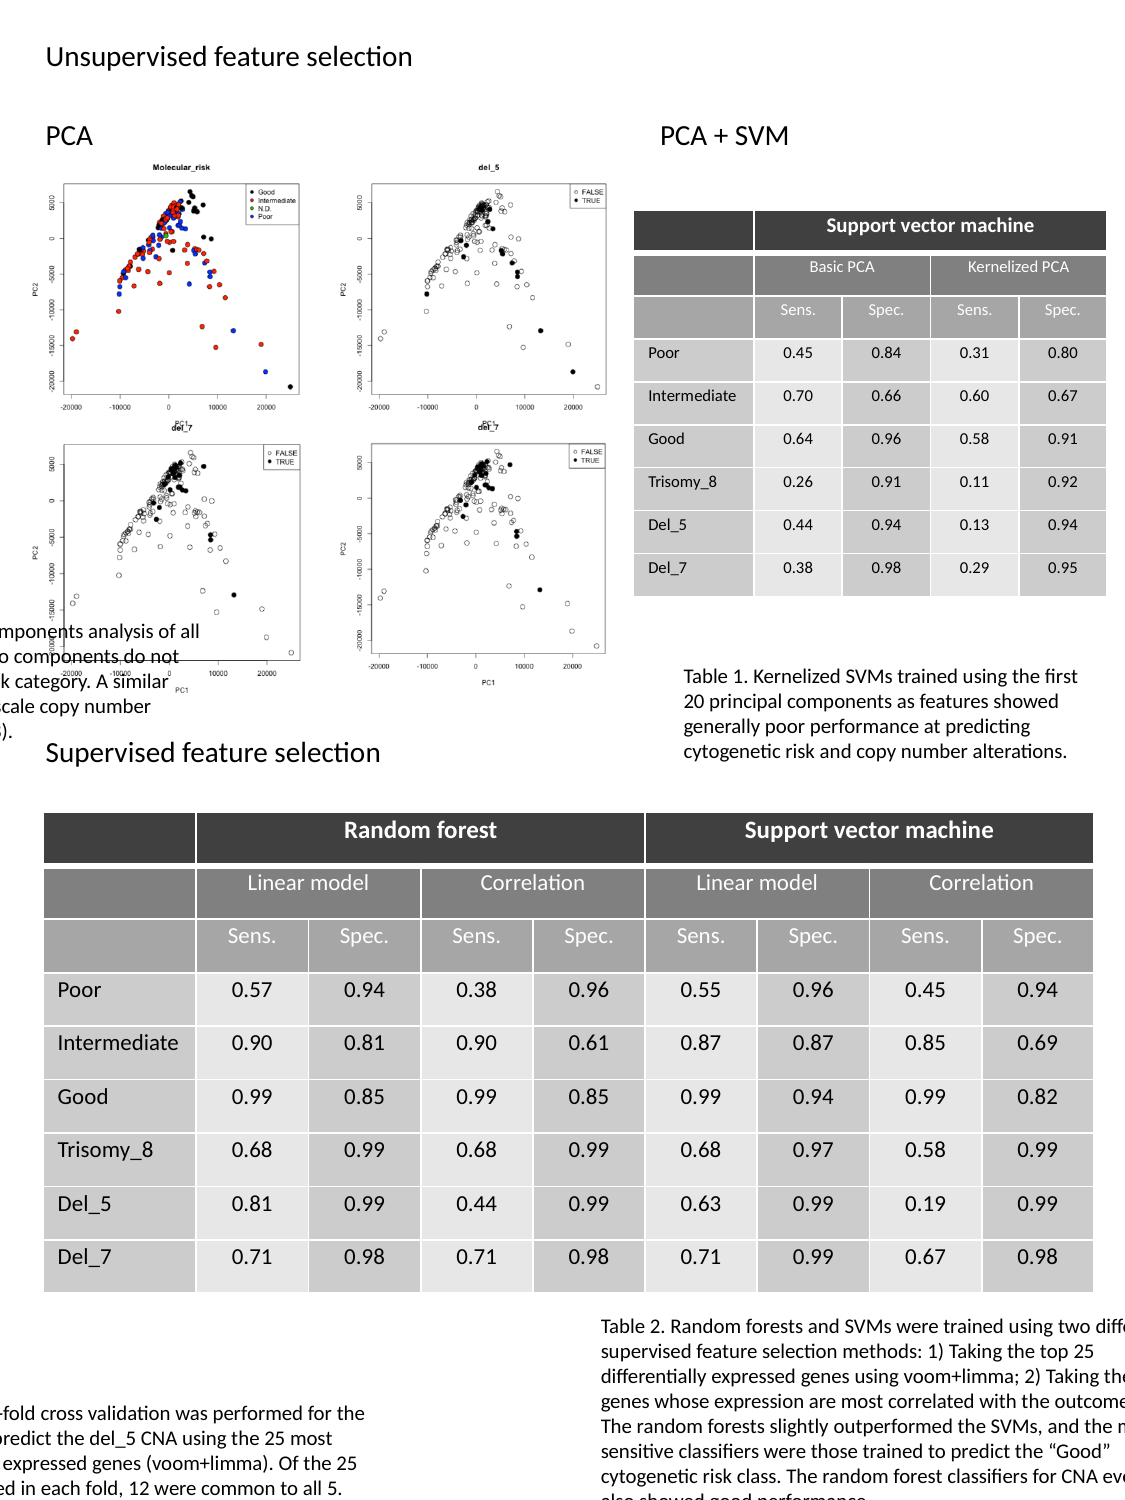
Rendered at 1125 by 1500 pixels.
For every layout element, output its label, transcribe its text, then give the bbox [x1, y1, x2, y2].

table_cell Spec. [1020, 297, 1106, 338]
table_cell 0.60 [931, 383, 1018, 424]
table_cell 0.81 [309, 1027, 420, 1079]
text_box Table 1. Kernelized SVMs trained using the first 20 principal components as features showed generally poor performance at predicting cytogenetic risk and copy number alterations. [668, 655, 1094, 771]
table_cell 0.44 [422, 1187, 532, 1239]
table_cell 0.99 [758, 1187, 869, 1239]
table_cell 0.69 [983, 1027, 1093, 1079]
table_cell 0.99 [534, 1187, 644, 1239]
table_cell 0.58 [870, 1134, 981, 1186]
table_cell 0.87 [646, 1027, 756, 1079]
text_box Unsupervised feature selection [30, 29, 705, 80]
table_cell 0.26 [755, 468, 841, 510]
table_cell 0.94 [983, 974, 1093, 1025]
table_cell 0.92 [1020, 468, 1106, 510]
table_cell Sens. [646, 920, 756, 972]
text_box Supervised feature selection [30, 726, 705, 776]
text_box Table 2. Random forests and SVMs were trained using two different supervised feature selection methods: 1) Taking the top 25 differentially expressed genes using voom+limma; 2) Taking the 25 genes whose expression are most correlated with the outcomes. The random forests slightly outperformed the SVMs, and the most sensitive classifiers were those trained to predict the “Good” cytogenetic risk class. The random forest classifiers for CNA events also showed good performance. [586, 1305, 1125, 1500]
table_cell 0.87 [758, 1027, 869, 1079]
table_cell 0.71 [197, 1241, 308, 1292]
table_cell 0.31 [931, 340, 1018, 381]
table_cell 0.95 [1020, 554, 1106, 596]
table_cell 0.70 [755, 383, 841, 424]
table_cell [44, 869, 195, 918]
table_cell Correlation [422, 869, 644, 918]
table_cell 0.99 [758, 1241, 869, 1292]
table_cell Sens. [755, 297, 841, 338]
table_cell 0.63 [646, 1187, 756, 1239]
table_cell 0.96 [534, 974, 644, 1025]
table_cell 0.64 [755, 426, 841, 467]
table_cell 0.99 [309, 1134, 420, 1186]
table_cell [44, 920, 195, 972]
table_cell 0.13 [931, 511, 1018, 553]
table_cell 0.67 [870, 1241, 981, 1292]
table_cell 0.98 [843, 554, 930, 596]
table_cell Trisomy_8 [44, 1134, 195, 1186]
table_cell [634, 297, 753, 338]
table_cell [634, 256, 753, 295]
table_cell 0.68 [197, 1134, 308, 1186]
table_cell 0.66 [843, 383, 930, 424]
table_cell 0.80 [1020, 340, 1106, 381]
table_cell Spec. [758, 920, 869, 972]
table_cell 0.98 [309, 1241, 420, 1292]
table_cell Good [634, 426, 753, 467]
table_cell 0.61 [534, 1027, 644, 1079]
table_cell 0.99 [983, 1187, 1093, 1239]
table_cell Linear model [197, 869, 420, 918]
text_box Figure 2. Unsupervised principal components analysis of all data demonstrates that the first two components do not separate samples by cytogenetic risk category. A similar result is shown for the three large-scale copy number alterations (del_5, del_7, trisomy_8). [0, 610, 216, 751]
table_cell 0.91 [1020, 426, 1106, 467]
table_cell Poor [634, 340, 753, 381]
table_cell 0.82 [983, 1080, 1093, 1132]
table_cell 0.71 [646, 1241, 756, 1292]
text_box PCA + SVM [645, 108, 982, 159]
table_cell 0.97 [758, 1134, 869, 1186]
table_cell 0.85 [534, 1080, 644, 1132]
table_cell Del_5 [44, 1187, 195, 1239]
table_cell Intermediate [634, 383, 753, 424]
table_cell Kernelized PCA [931, 256, 1106, 295]
table_header Support vector machine [646, 813, 1093, 863]
table_cell Linear model [646, 869, 869, 918]
table_cell Spec. [534, 920, 644, 972]
table_cell 0.99 [422, 1080, 532, 1132]
table_cell 0.98 [534, 1241, 644, 1292]
table_cell 0.94 [843, 511, 930, 553]
table_cell 0.68 [422, 1134, 532, 1186]
table_cell Sens. [870, 920, 981, 972]
table_cell 0.90 [422, 1027, 532, 1079]
picture [337, 150, 623, 695]
table_cell 0.45 [870, 974, 981, 1025]
table_cell Sens. [931, 297, 1018, 338]
table_cell 0.99 [309, 1187, 420, 1239]
table_cell 0.71 [422, 1241, 532, 1292]
table_cell 0.38 [755, 554, 841, 596]
table_cell 0.45 [755, 340, 841, 381]
table_cell Correlation [870, 869, 1093, 918]
table_cell Basic PCA [755, 256, 930, 295]
table_cell 0.99 [983, 1134, 1093, 1186]
table_cell 0.29 [931, 554, 1018, 596]
table_cell Spec. [983, 920, 1093, 972]
table_cell Sens. [197, 920, 308, 972]
table_cell 0.68 [646, 1134, 756, 1186]
table_cell 0.38 [422, 974, 532, 1025]
table_cell 0.96 [758, 974, 869, 1025]
table_cell Spec. [309, 920, 420, 972]
table_cell 0.55 [646, 974, 756, 1025]
table_cell Spec. [843, 297, 930, 338]
table_cell Intermediate [44, 1027, 195, 1079]
table_cell Good [44, 1080, 195, 1132]
table_header [634, 211, 753, 250]
table_header Support vector machine [755, 211, 1106, 250]
text_box Figure 3. A 5-fold cross validation was performed for the classifier to predict the del_5 CNA using the 25 most differentially expressed genes (voom+limma). Of the 25 genes selected in each fold, 12 were common to all 5. [0, 1392, 405, 1500]
table_cell Poor [44, 974, 195, 1025]
table_cell 0.11 [931, 468, 1018, 510]
table_cell Trisomy_8 [634, 468, 753, 510]
table_cell Del_7 [634, 554, 753, 596]
table_header Random forest [197, 813, 644, 863]
picture [30, 150, 317, 703]
table_cell 0.44 [755, 511, 841, 553]
table_cell 0.91 [843, 468, 930, 510]
table_cell 0.90 [197, 1027, 308, 1079]
table_cell 0.84 [843, 340, 930, 381]
text_box PCA [30, 108, 368, 159]
table_cell 0.99 [197, 1080, 308, 1132]
table_cell 0.67 [1020, 383, 1106, 424]
table_cell 0.58 [931, 426, 1018, 467]
table_cell Del_7 [44, 1241, 195, 1292]
table_cell 0.98 [983, 1241, 1093, 1292]
table_cell 0.94 [309, 974, 420, 1025]
table_cell 0.57 [197, 974, 308, 1025]
table_cell 0.85 [309, 1080, 420, 1132]
table_cell 0.99 [646, 1080, 756, 1132]
table_cell 0.81 [197, 1187, 308, 1239]
table_cell 0.99 [534, 1134, 644, 1186]
table_cell Del_5 [634, 511, 753, 553]
table_cell 0.94 [1020, 511, 1106, 553]
table_cell 0.19 [870, 1187, 981, 1239]
table_cell 0.85 [870, 1027, 981, 1079]
table_cell 0.99 [870, 1080, 981, 1132]
table_header [44, 813, 195, 863]
table_cell 0.94 [758, 1080, 869, 1132]
table_cell Sens. [422, 920, 532, 972]
table_cell 0.96 [843, 426, 930, 467]
